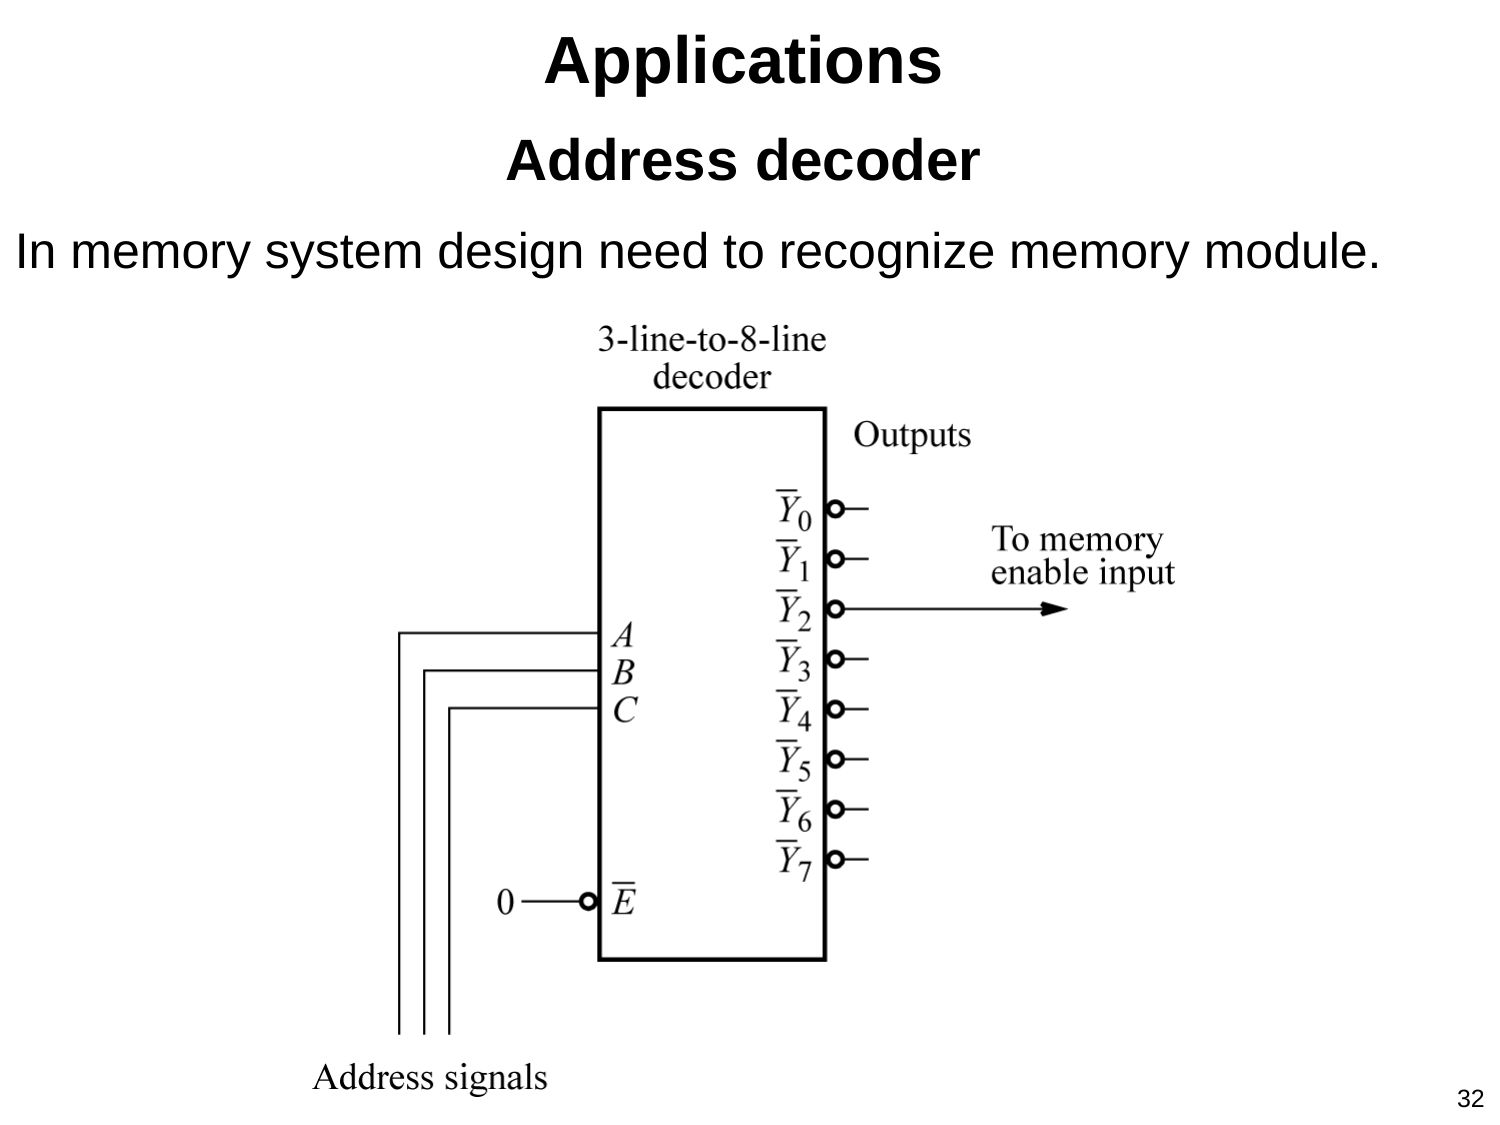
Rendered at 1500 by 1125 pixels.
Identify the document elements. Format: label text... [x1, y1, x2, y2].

text_box Applications Address decoder In memory system design need to recognize memory module. [0, 9, 1488, 286]
picture [311, 324, 1176, 1098]
slide_number 32 [1187, 1074, 1500, 1125]
